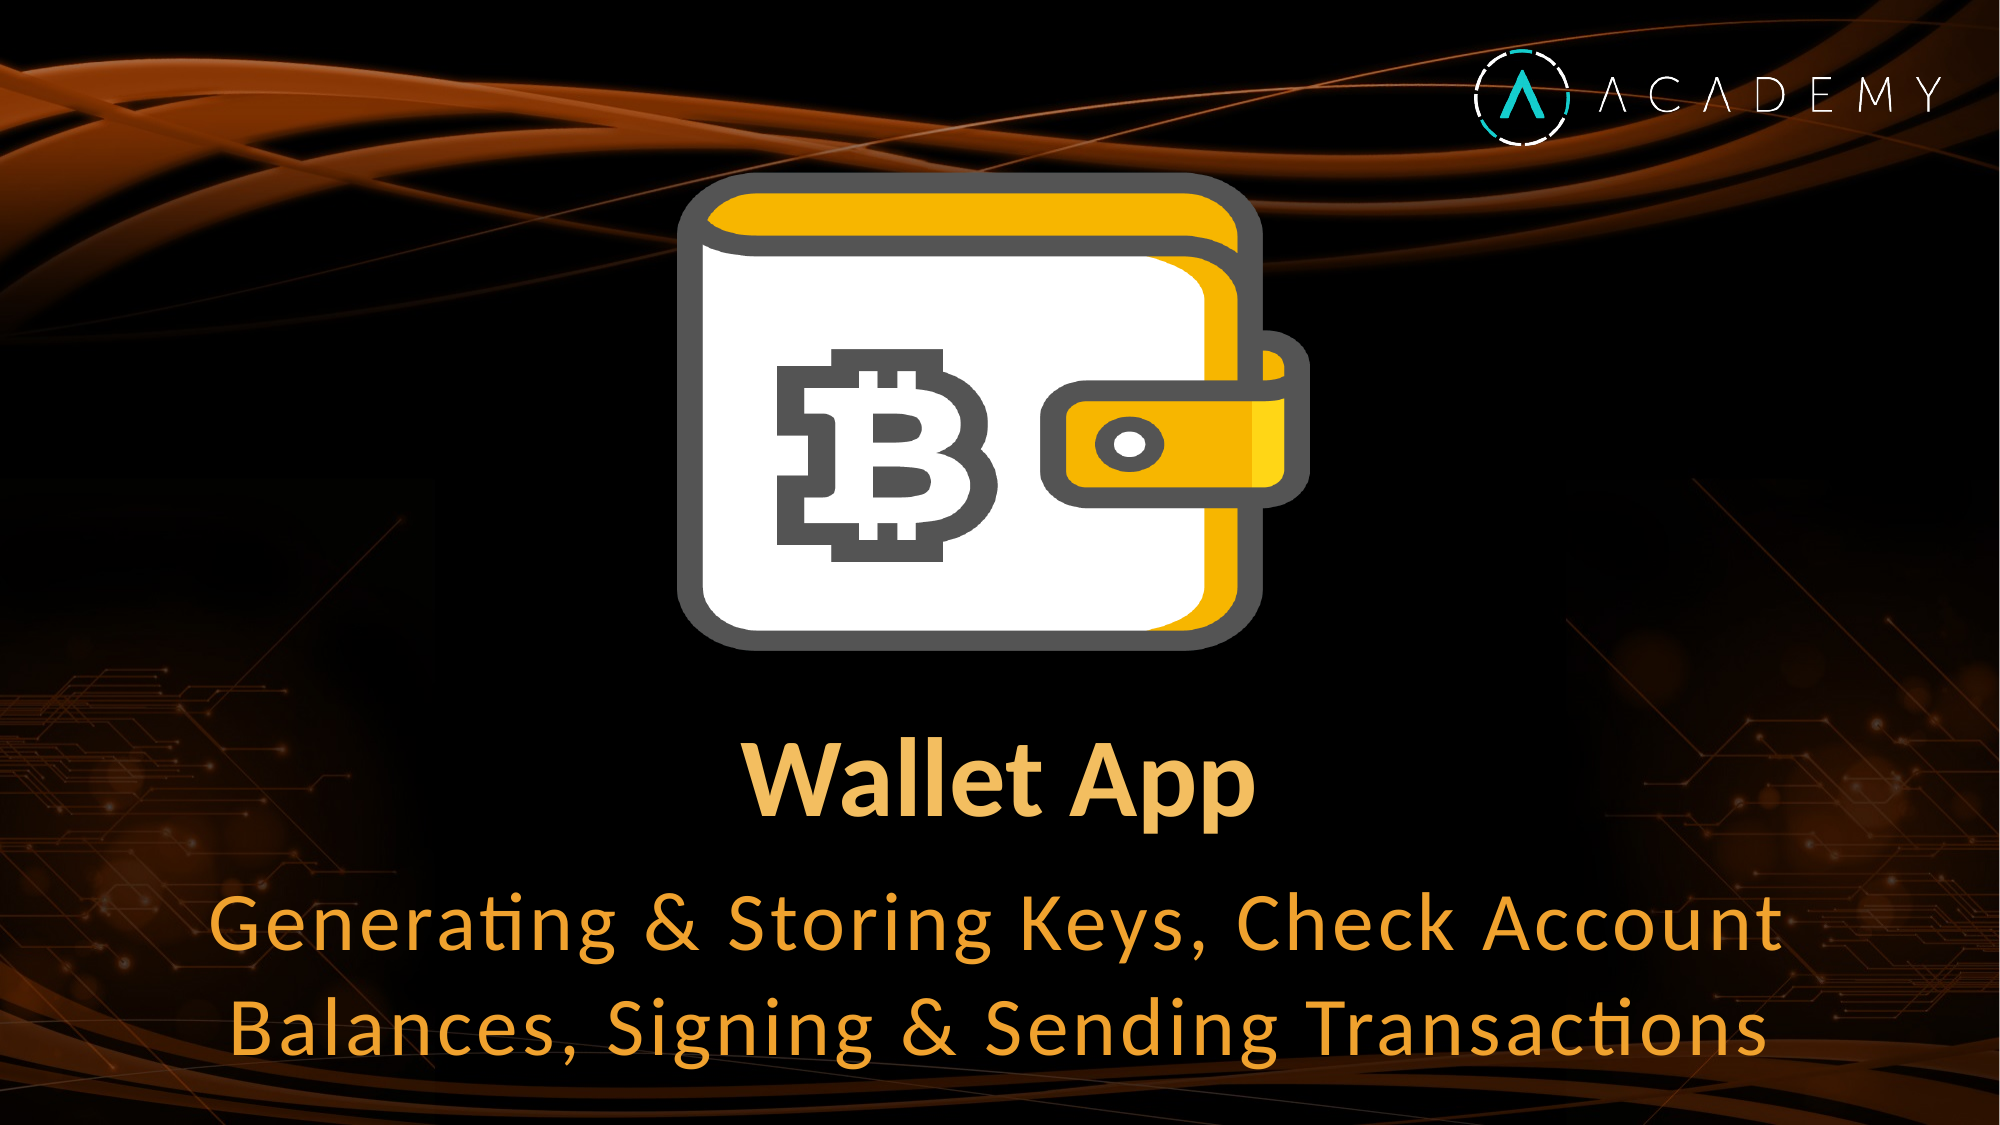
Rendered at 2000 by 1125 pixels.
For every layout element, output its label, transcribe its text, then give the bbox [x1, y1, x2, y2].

picture [0, 0, 2000, 1125]
title Wallet App [149, 712, 1850, 848]
list Generating & Storing Keys, Check Account Balances, Signing & Sending Transactions [149, 856, 1850, 1081]
